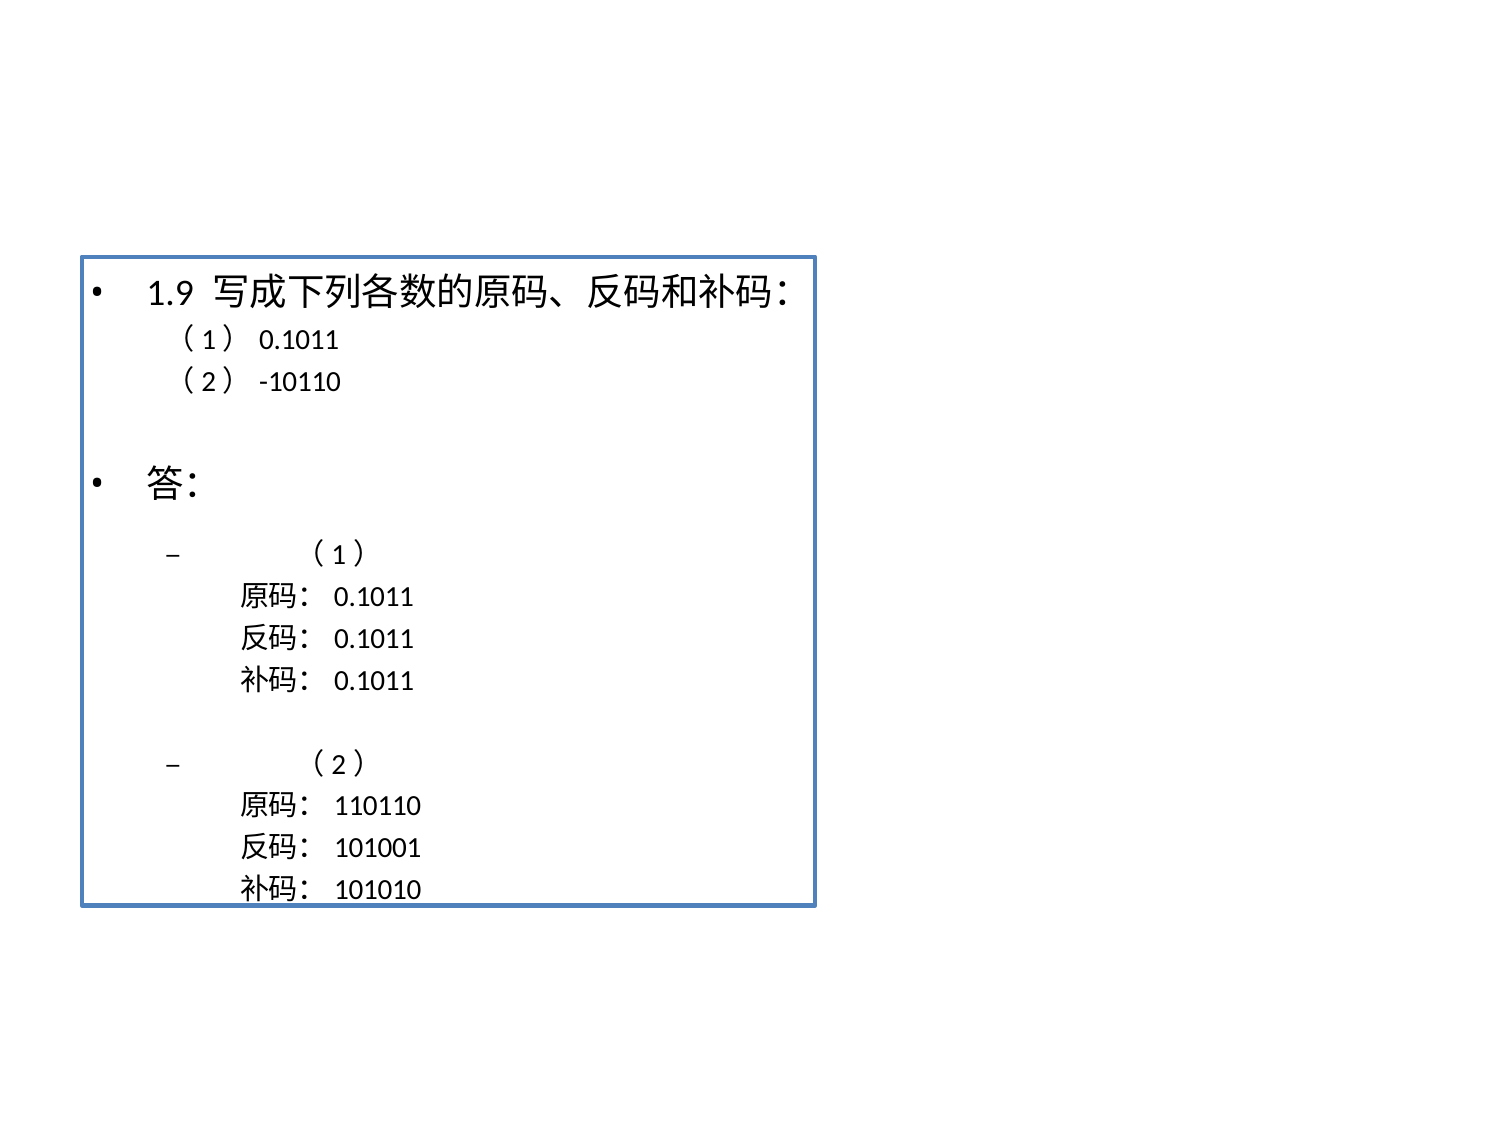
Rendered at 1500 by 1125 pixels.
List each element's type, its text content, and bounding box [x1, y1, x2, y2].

text_box 1.9 写成下列各数的原码、反码和补码： （1）0.1011 （2）-10110 答： – （1） 原码：0.1011 反码：0.1011 补码：0.1011 – （2） 原码：110110 反码：101001 补码：101010 [80, 255, 817, 908]
